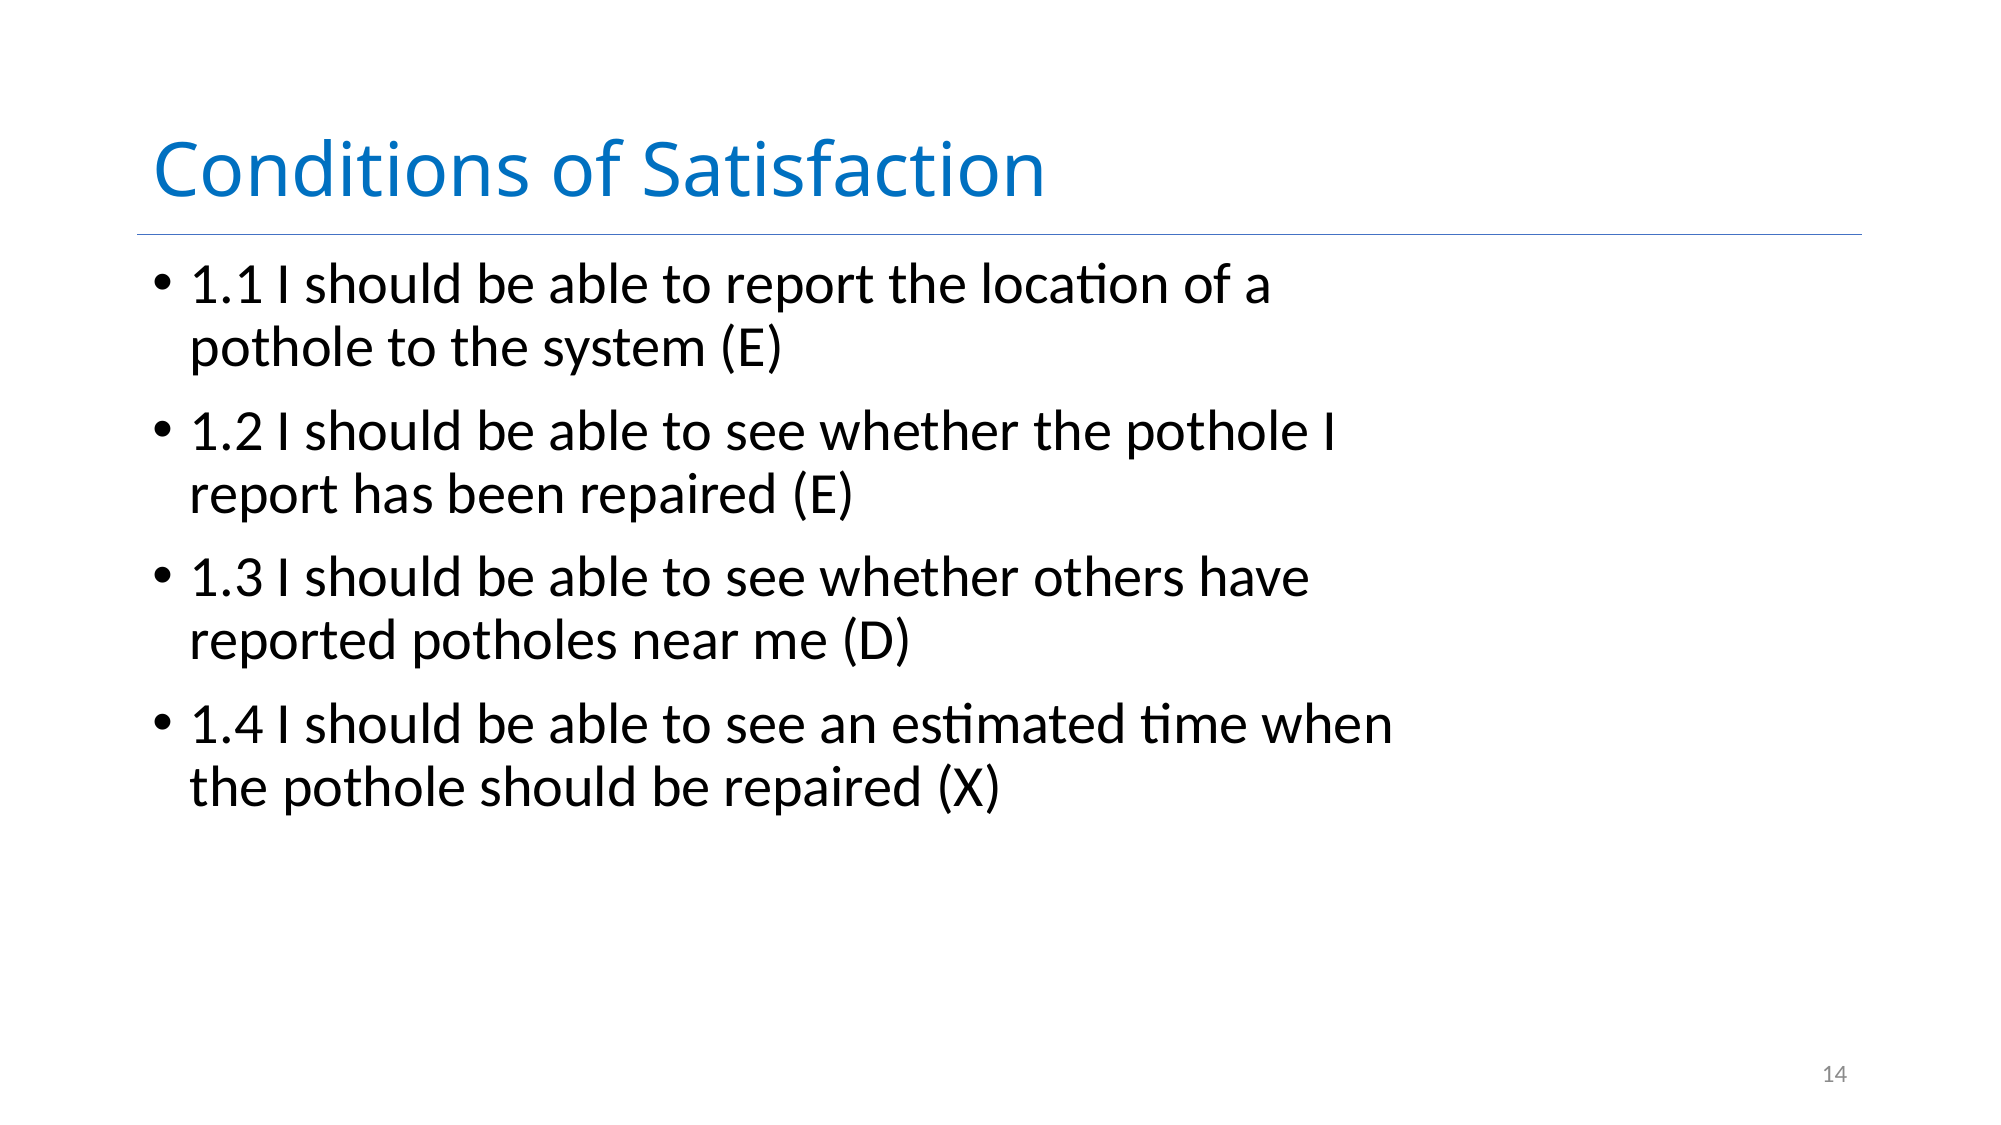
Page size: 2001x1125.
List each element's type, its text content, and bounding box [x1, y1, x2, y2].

slide_number 14 [1412, 1042, 1863, 1103]
list 1.1 I should be able to report the location of a pothole to the system (E) 1.2 I should be able to see whether the pothole I report has been repaired (E) 1.3 I should be able to see whether others have reported potholes near me (D) 1.4 I should be able to see an estimated time when the pothole should be repaired (X) [137, 246, 1432, 960]
title Conditions of Satisfaction [137, 3, 1863, 221]
